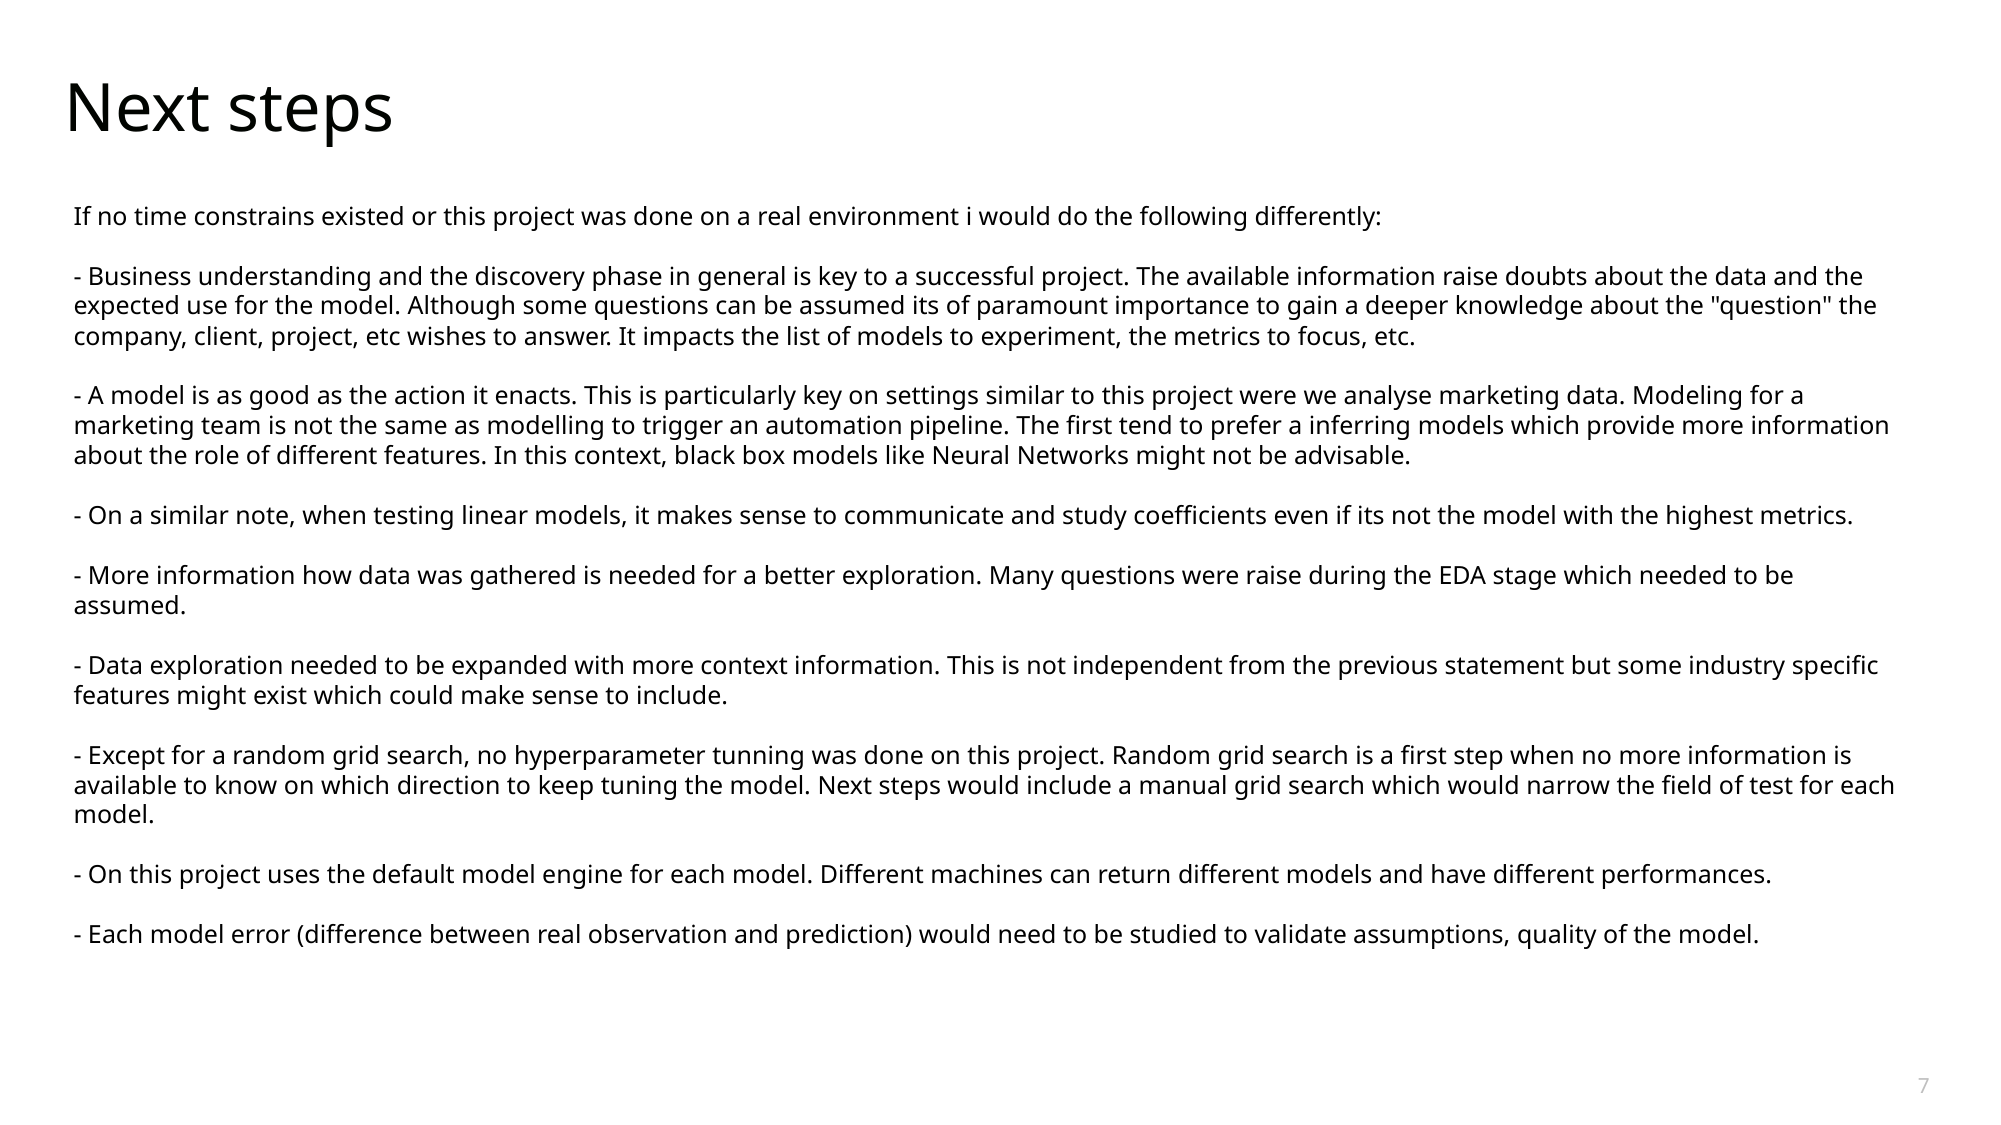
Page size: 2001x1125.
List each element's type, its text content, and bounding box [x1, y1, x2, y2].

text_box Next steps [49, 57, 410, 153]
slide_number 7 [1494, 1064, 1945, 1110]
text_box If no time constrains existed or this project was done on a real environment i would do the following differently: - Business understanding and the discovery phase in general is key to a successful project. The available information raise doubts about the data and the expected use for the model. Although some questions can be assumed its of paramount importance to gain a deeper knowledge about the "question" the company, client, project, etc wishes to answer. It impacts the list of models to experiment, the metrics to focus, etc. - A model is as good as the action it enacts. This is particularly key on settings similar to this project were we analyse marketing data. Modeling for a marketing team is not the same as modelling to trigger an automation pipeline. The first tend to prefer a inferring models which provide more information about the role of different features. In this context, black box models like Neural Networks might not be advisable. - On a similar note, when testing linear models, it makes sense to communicate and study coefficients even if its not the model with the highest metrics. - More information how data was gathered is needed for a better exploration. Many questions were raise during the EDA stage which needed to be assumed. - Data exploration needed to be expanded with more context information. This is not independent from the previous statement but some industry specific features might exist which could make sense to include. - Except for a random grid search, no hyperparameter tunning was done on this project. Random grid search is a first step when no more information is available to know on which direction to keep tuning the model. Next steps would include a manual grid search which would narrow the field of test for each model. - On this project uses the default model engine for each model. Different machines can return different models and have different performances. - Each model error (difference between real observation and prediction) would need to be studied to validate assumptions, quality of the model. [58, 192, 1920, 957]
